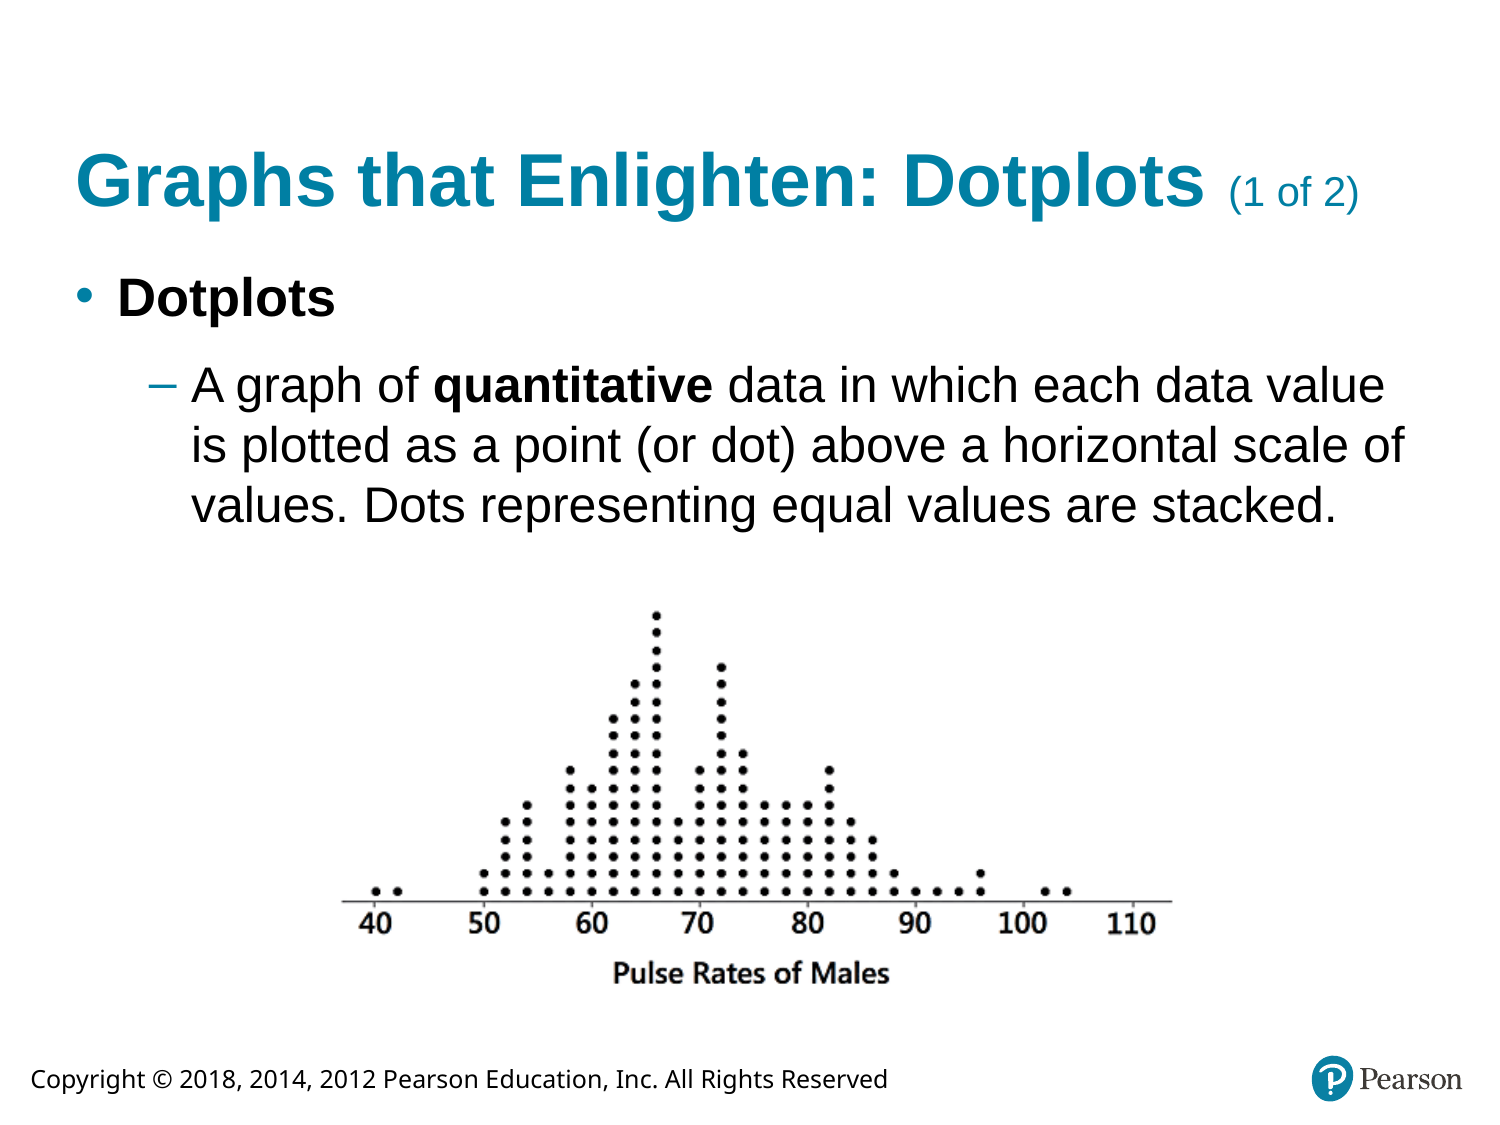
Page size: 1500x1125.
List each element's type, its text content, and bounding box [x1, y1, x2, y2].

title Graphs that Enlighten: Dotplots (1 of 2) [75, 41, 1425, 222]
list Dotplots A graph of quantitative data in which each data value is plotted as a point (or dot) above a horizontal scale of values. Dots representing equal values are stacked. [75, 262, 1425, 550]
picture [307, 585, 1193, 1009]
